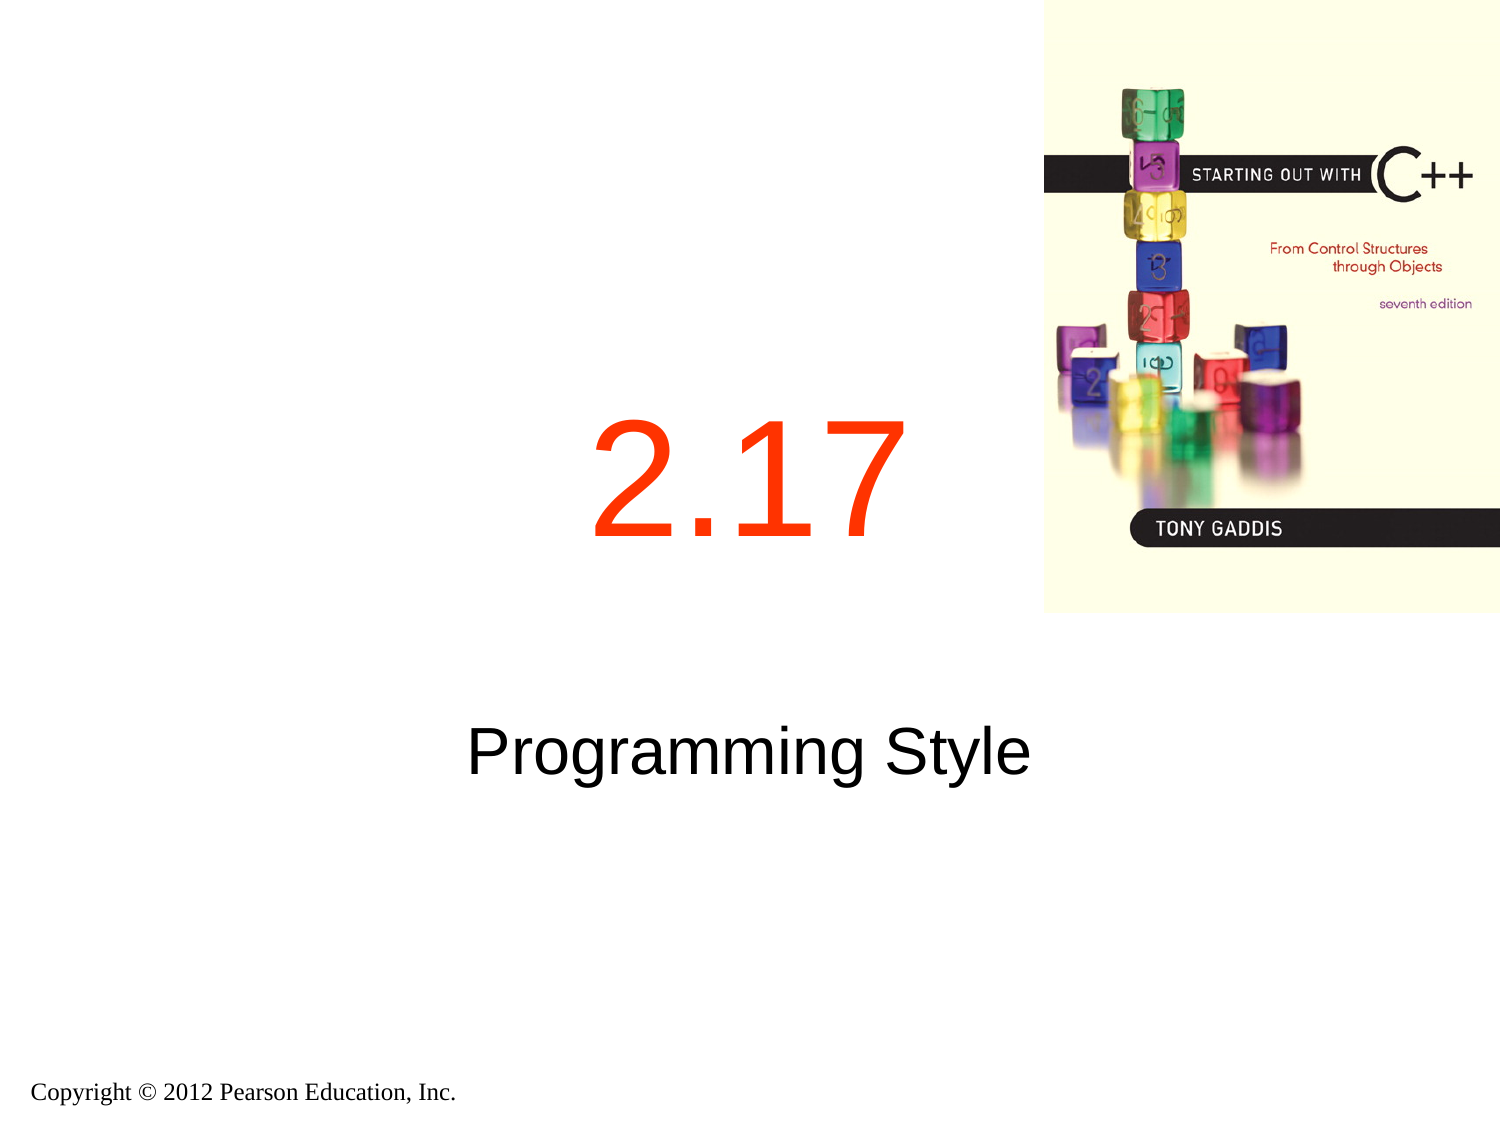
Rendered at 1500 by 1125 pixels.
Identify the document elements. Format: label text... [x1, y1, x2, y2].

subtitle Programming Style [225, 699, 1275, 988]
picture [1044, 0, 1500, 613]
title 2.17 [112, 349, 1388, 591]
